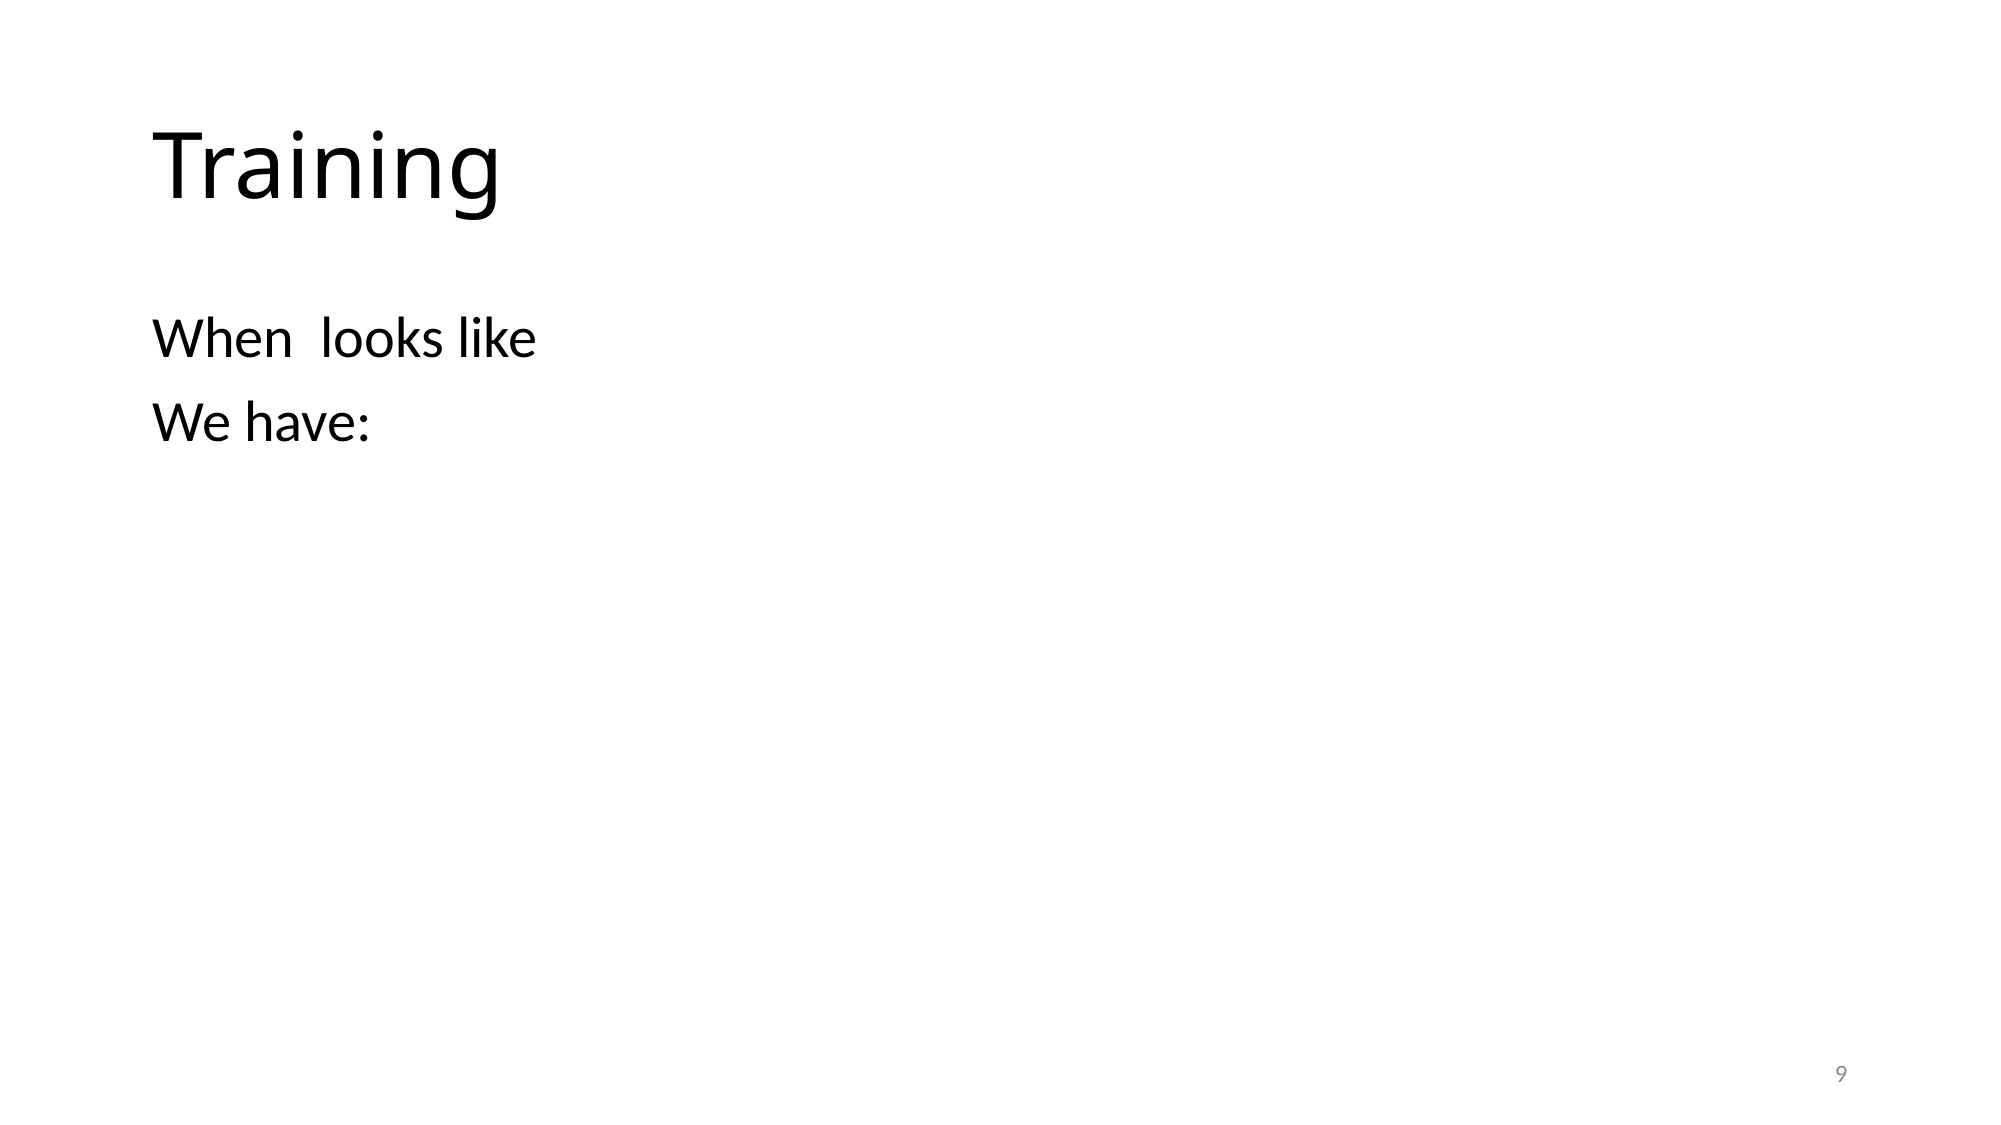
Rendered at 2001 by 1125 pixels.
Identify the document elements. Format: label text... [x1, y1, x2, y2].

slide_number 9 [1412, 1042, 1863, 1103]
title Training [137, 59, 1863, 278]
